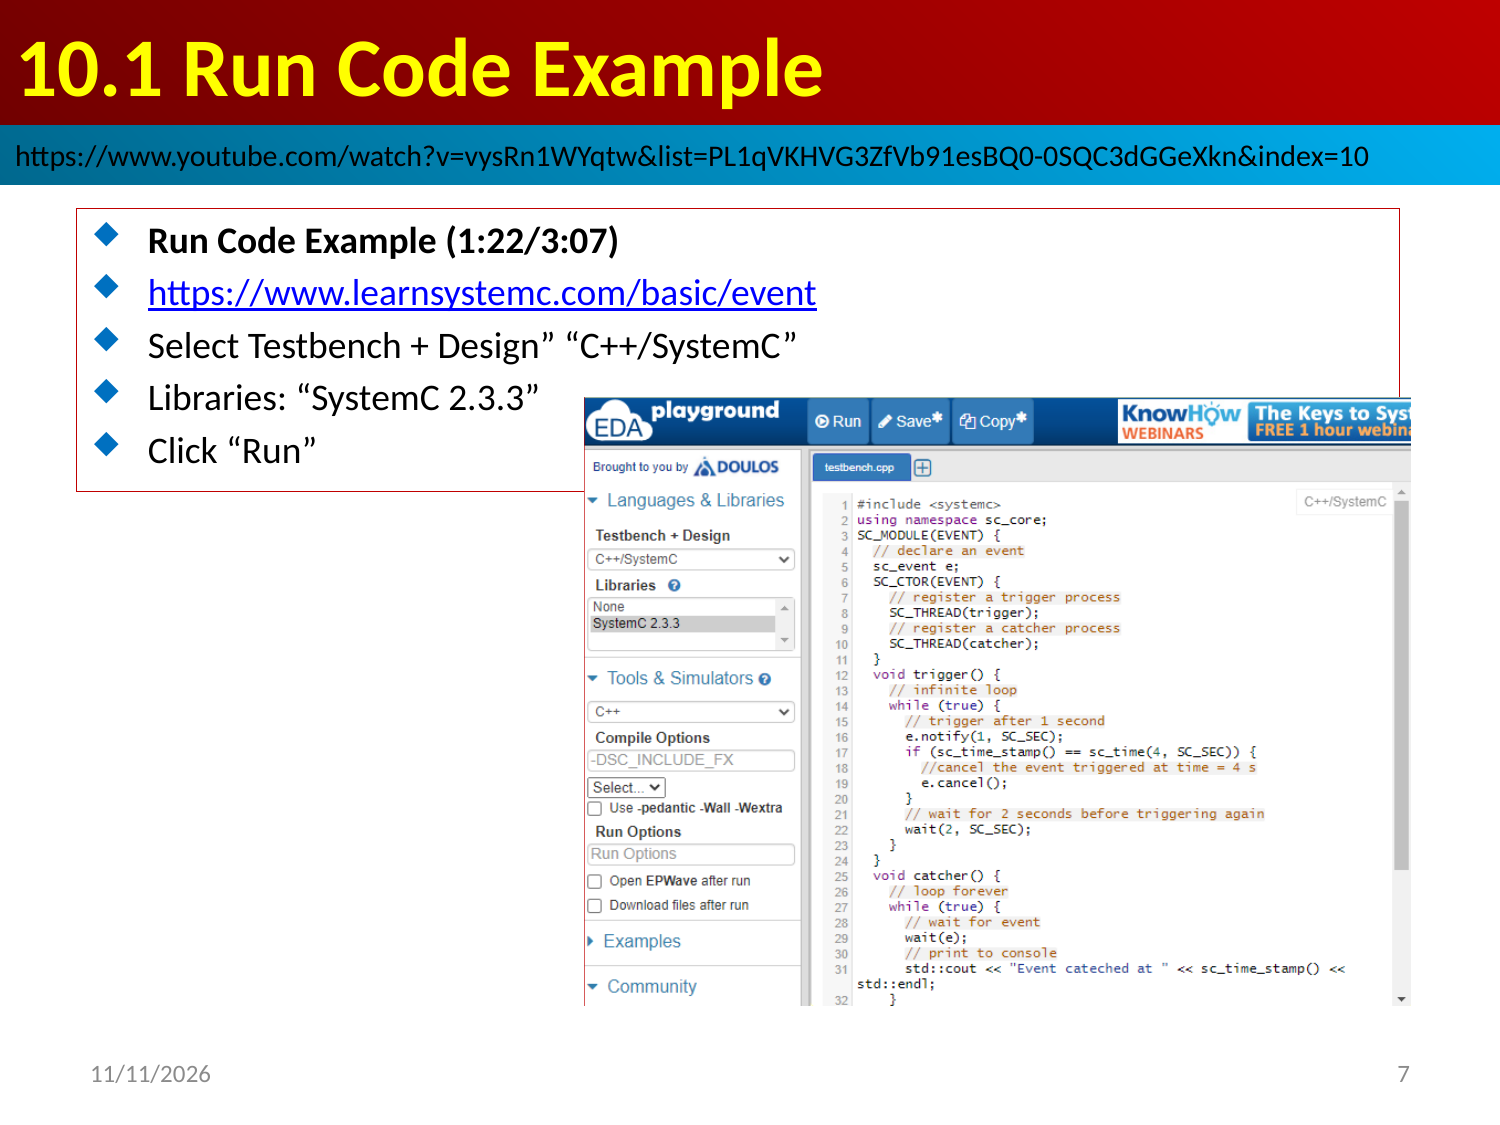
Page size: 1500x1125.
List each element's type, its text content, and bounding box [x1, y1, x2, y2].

slide_number 7 [1074, 1042, 1425, 1103]
subtitle Run Code Example (1:22/3:07) https://www.learnsystemc.com/basic/event Select Testbench + Design” “C++/SystemC” Libraries: “SystemC 2.3.3” Click “Run” [76, 208, 1400, 492]
text_box https://www.youtube.com/watch?v=vysRn1WYqtw&list=PL1qVKHVG3ZfVb91esBQ0-0SQC3dGGeXkn&index=10 [0, 125, 1500, 185]
title 10.1 Run Code Example [0, 0, 1500, 125]
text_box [584, 396, 1411, 1006]
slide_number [75, 1042, 425, 1103]
